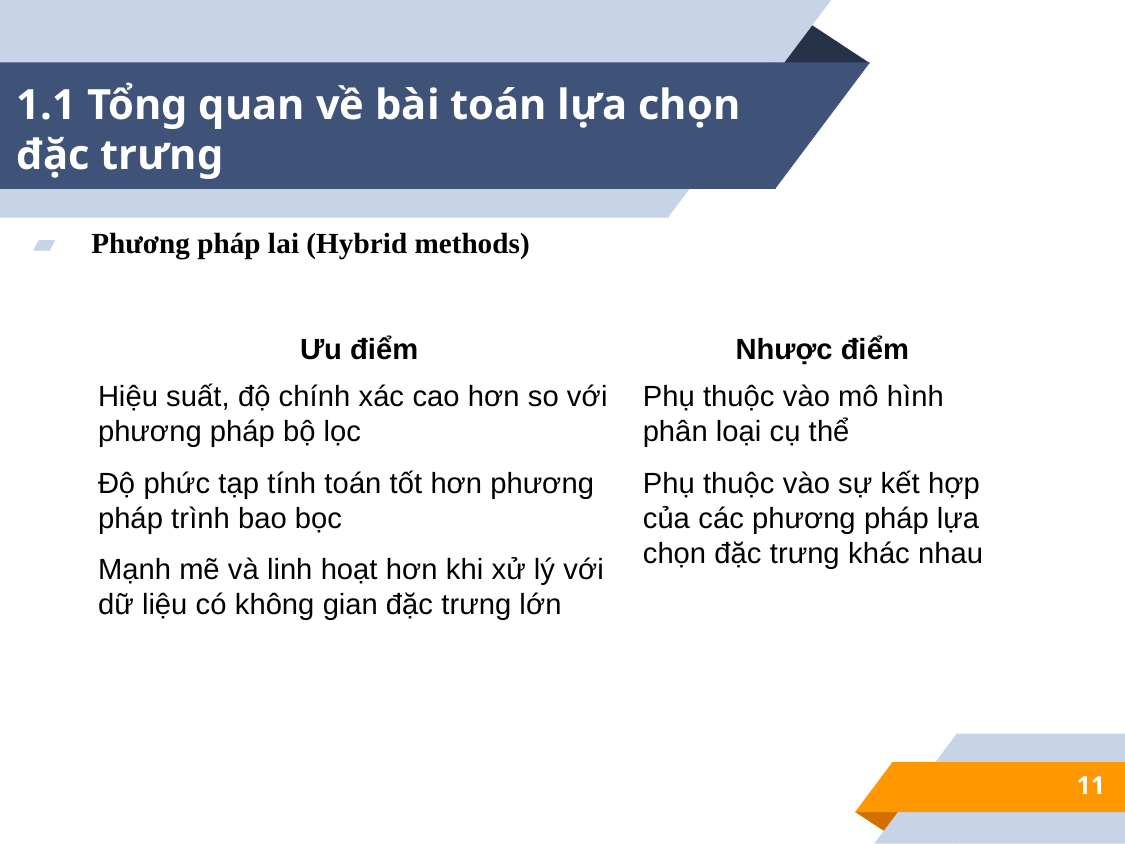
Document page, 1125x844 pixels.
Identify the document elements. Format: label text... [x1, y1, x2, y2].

list Phương pháp lai (Hybrid methods) [1, 209, 1079, 293]
table_cell Phụ thuộc vào mô hình phân loại cụ thể Phụ thuộc vào sự kết hợp của các phương pháp lựa chọn đặc trưng khác nhau [632, 378, 1013, 668]
table_header Ưu điểm [87, 331, 632, 378]
slide_number 11 [937, 760, 1121, 813]
title 1.1 Tổng quan về bài toán lựa chọn đặc trưng [1, 65, 808, 191]
table_cell Hiệu suất, độ chính xác cao hơn so với phương pháp bộ lọc Độ phức tạp tính toán tốt hơn phương pháp trình bao bọc Mạnh mẽ và linh hoạt hơn khi xử lý với dữ liệu có không gian đặc trưng lớn [87, 378, 632, 668]
table_header Nhược điểm [632, 331, 1013, 378]
